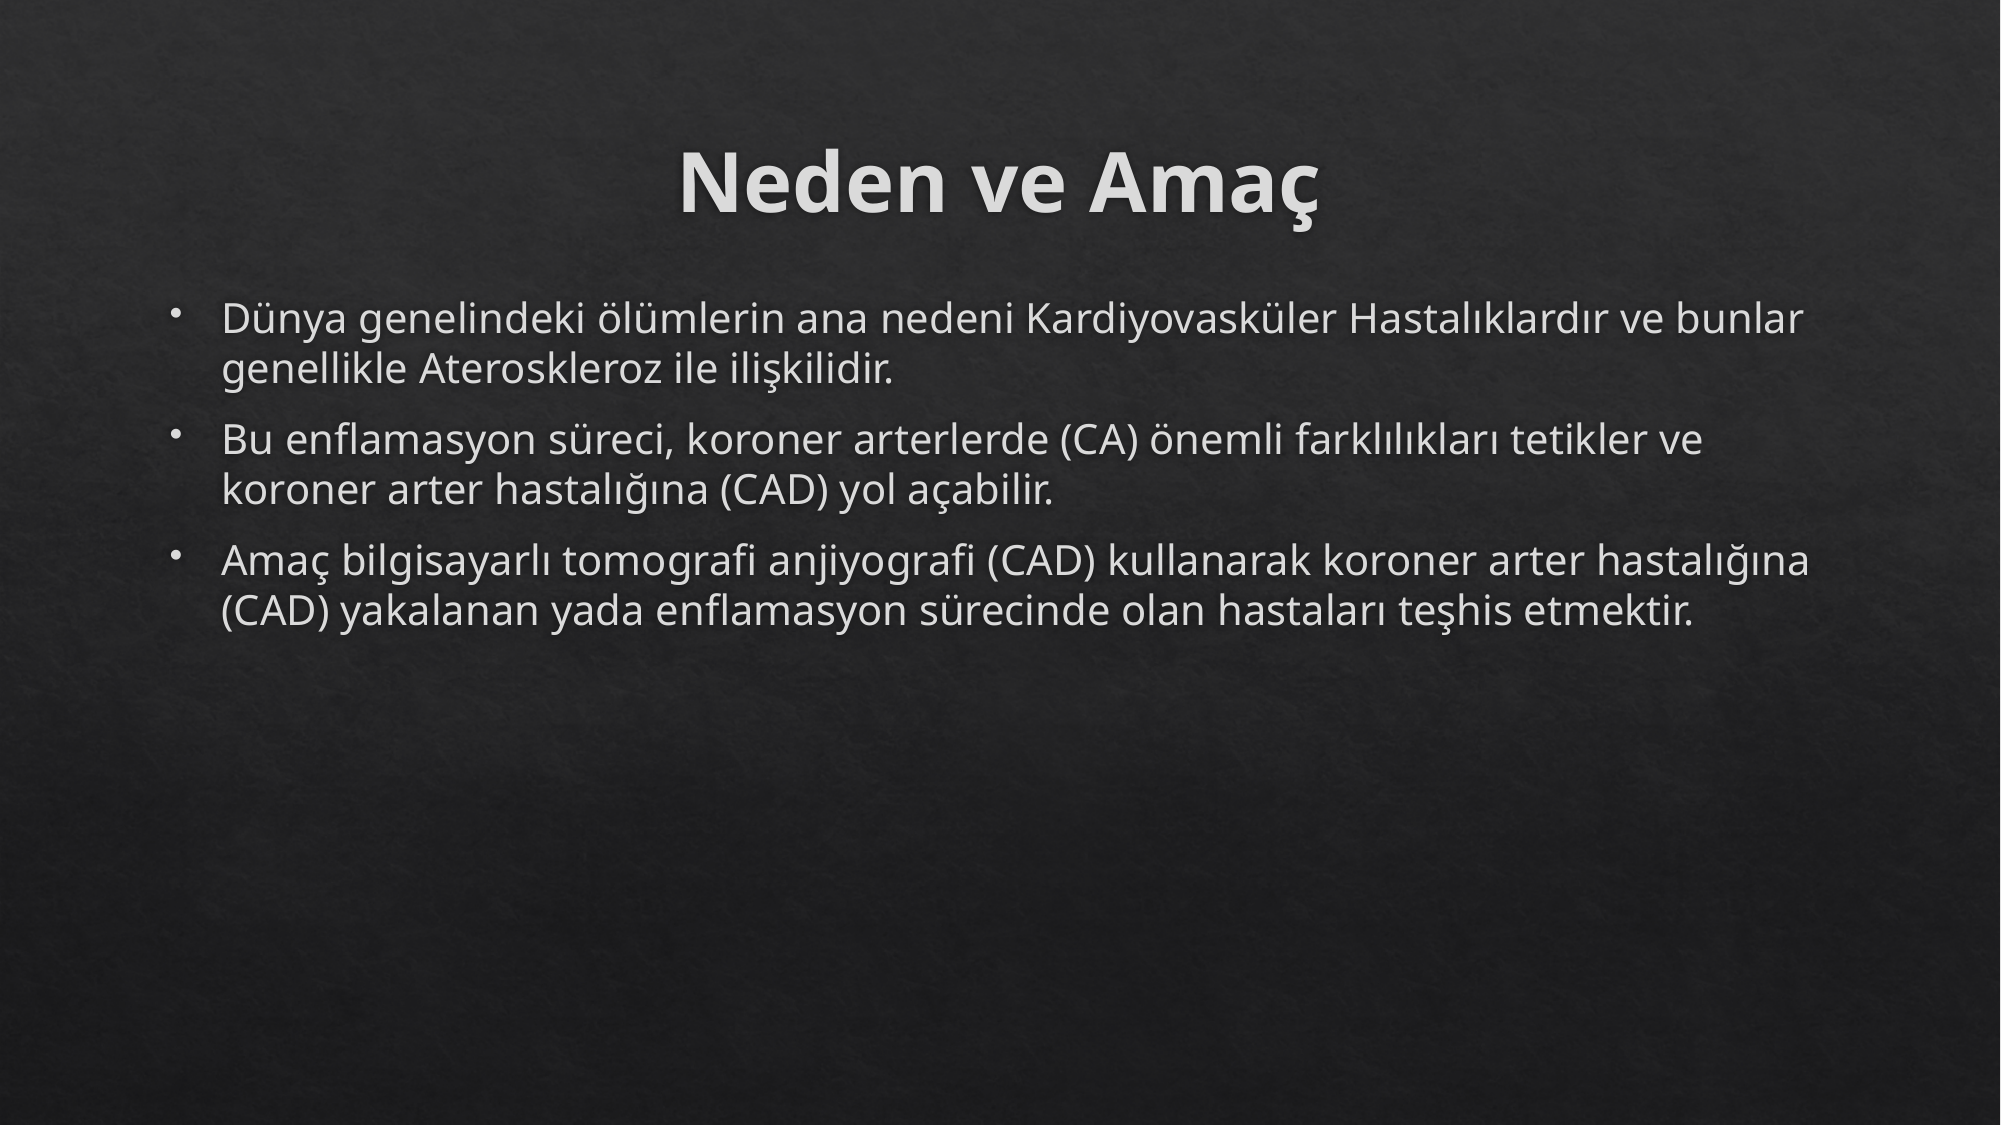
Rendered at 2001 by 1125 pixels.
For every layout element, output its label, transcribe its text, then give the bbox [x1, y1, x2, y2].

list Dünya genelindeki ölümlerin ana nedeni Kardiyovasküler Hastalıklardır ve bunlar genellikle Ateroskleroz ile ilişkilidir. Bu enflamasyon süreci, koroner arterlerde (CA) önemli farklılıkları tetikler ve koroner arter hastalığına (CAD) yol açabilir. Amaç bilgisayarlı tomografi anjiyografi (CAD) kullanarak koroner arter hastalığına (CAD) yakalanan yada enflamasyon sürecinde olan hastaları teşhis etmektir. [149, 284, 1849, 950]
title Neden ve Amaç [149, 99, 1849, 260]
